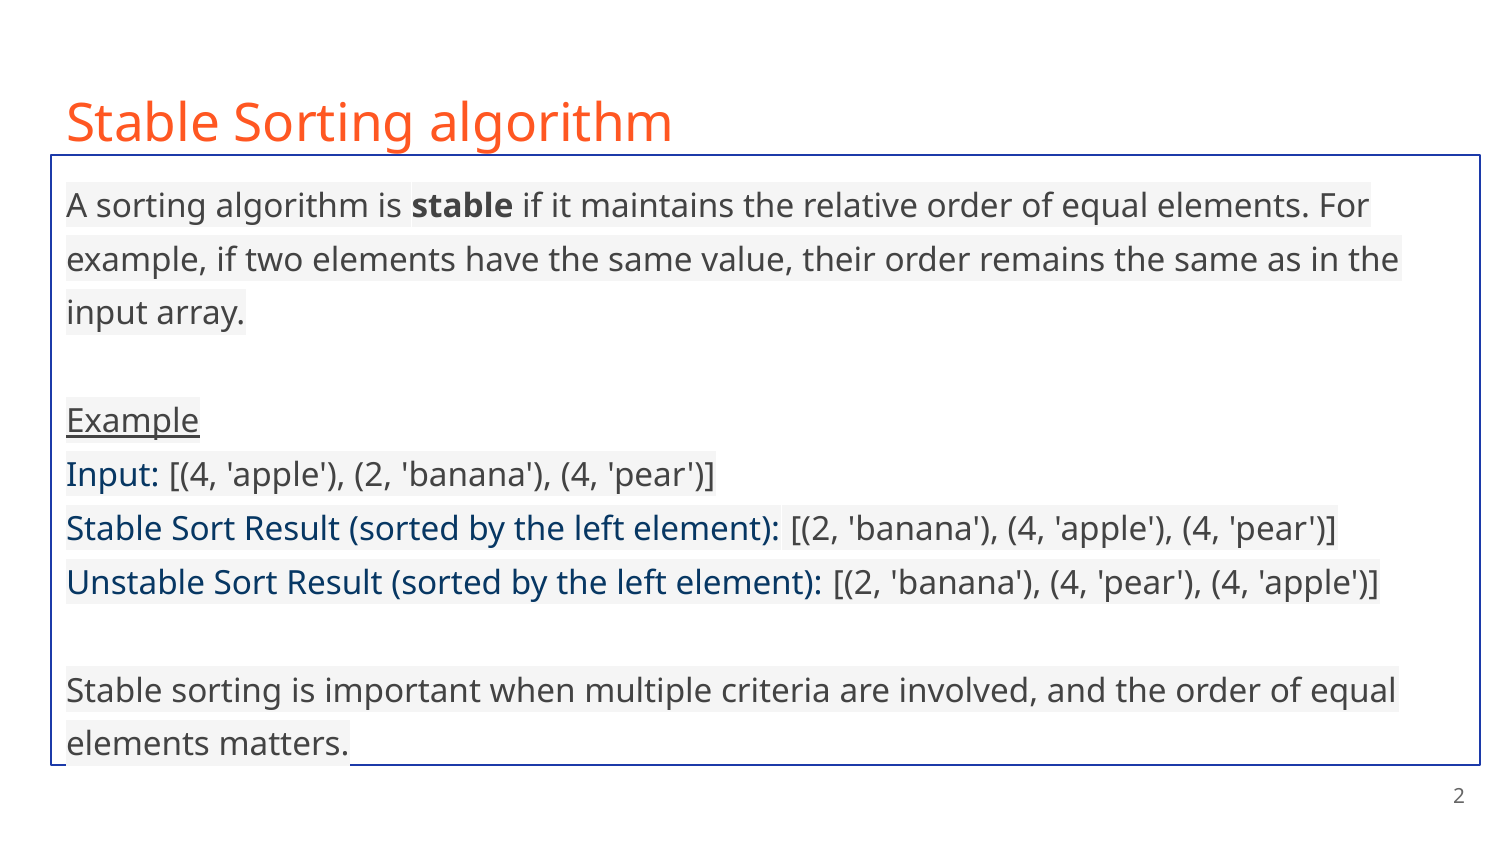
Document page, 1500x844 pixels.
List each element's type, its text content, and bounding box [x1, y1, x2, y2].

slide_number ‹#› [1389, 764, 1480, 830]
text_box [926, 189, 1449, 273]
title Stable Sorting algorithm [51, 72, 1449, 155]
list A sorting algorithm is stable if it maintains the relative order of equal elements. For example, if two elements have the same value, their order remains the same as in the input array. Example Input: [(4, 'apple'), (2, 'banana'), (4, 'pear')] Stable Sort Result (sorted by the left element): [(2, 'banana'), (4, 'apple'), (4, 'pear')] Unstable Sort Result (sorted by the left element): [(2, 'banana'), (4, 'pear'), (4, 'apple')] Stable sorting is important when multiple criteria are involved, and the order of equal elements matters. [51, 155, 1480, 765]
